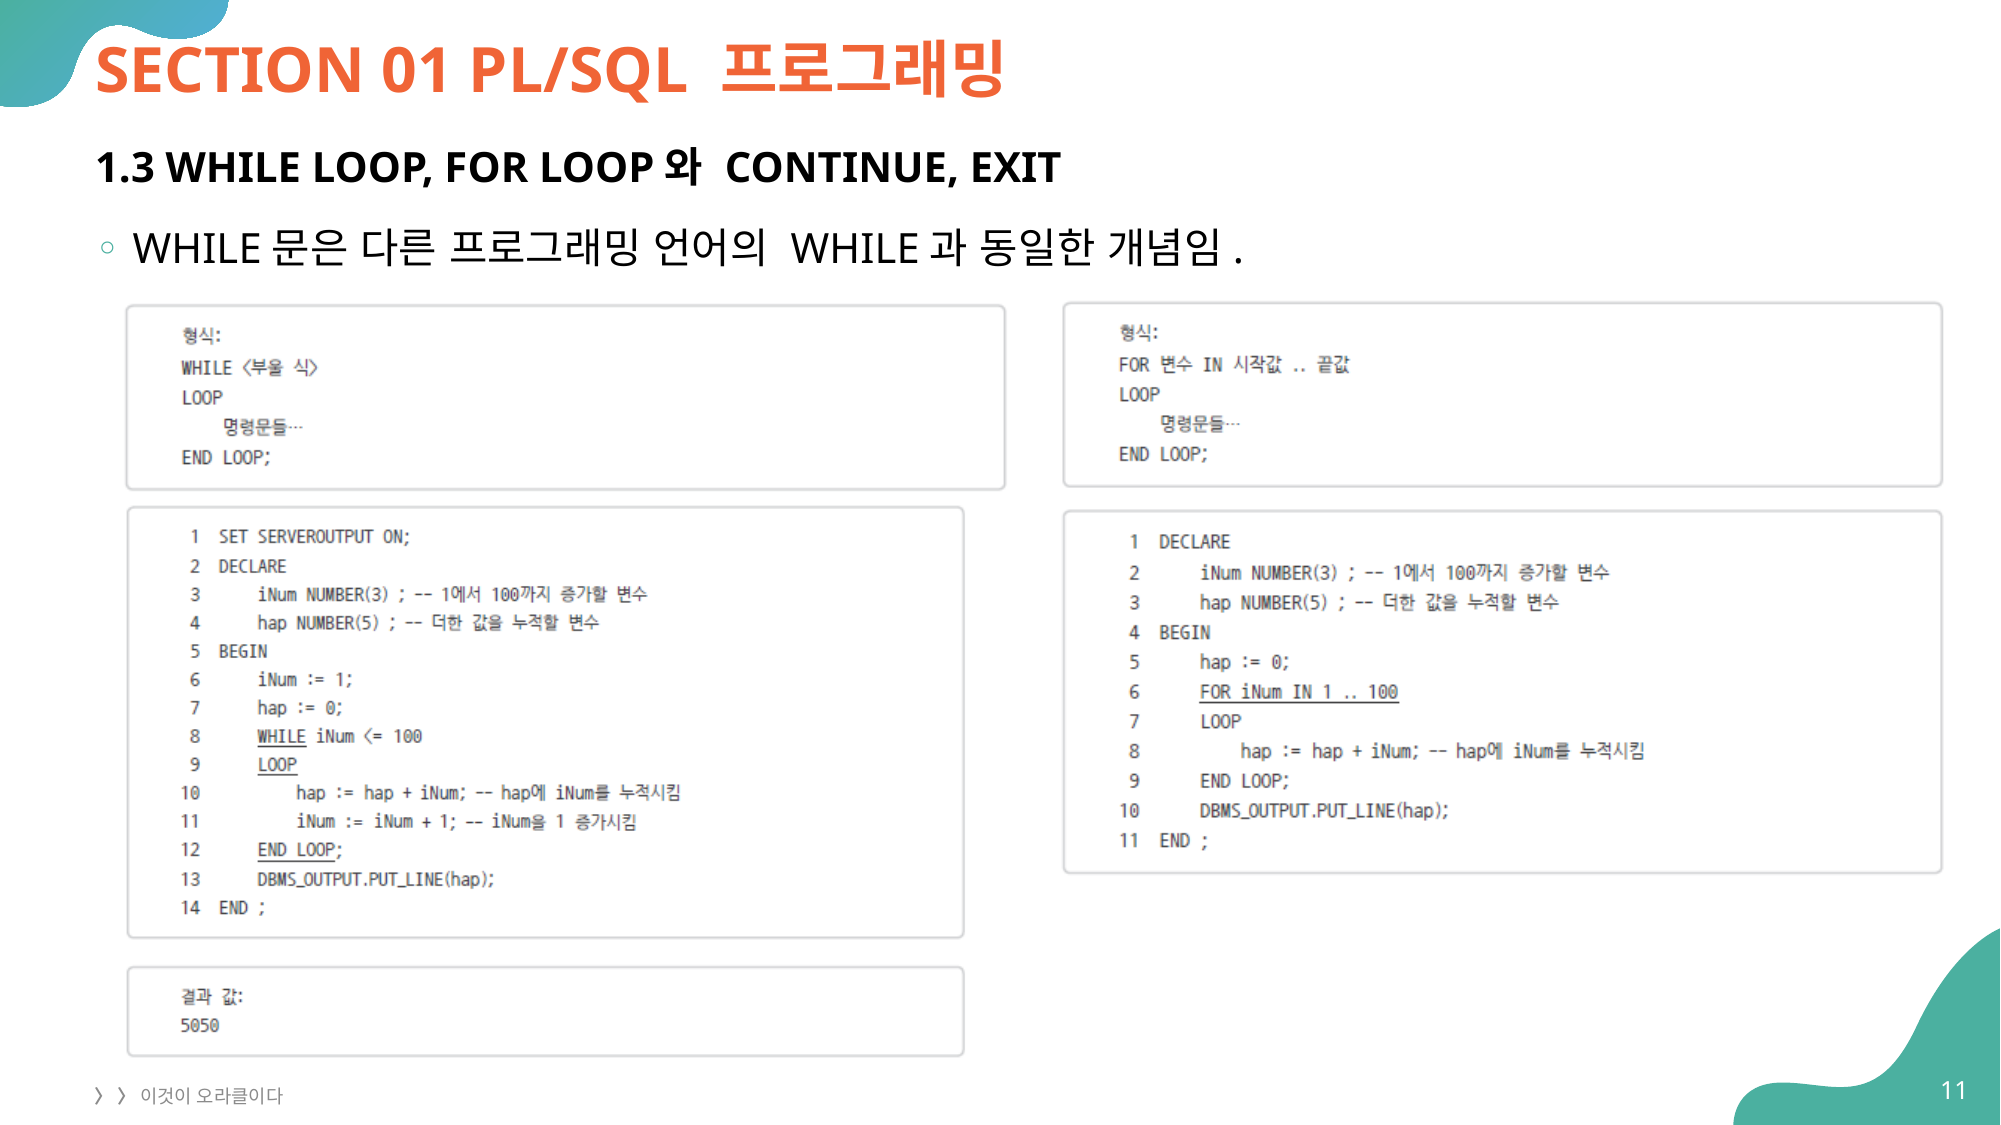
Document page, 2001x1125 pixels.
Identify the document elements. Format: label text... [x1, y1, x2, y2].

picture [118, 500, 971, 1065]
footer 〉 〉 이것이 오라클이다 [79, 1078, 755, 1114]
picture [1054, 505, 1961, 885]
title SECTION 01 PL/SQL 프로그래밍 [79, 17, 1931, 128]
slide_number 11 [1917, 1061, 1984, 1122]
picture [1055, 284, 1970, 502]
list 1.3 WHILE LOOP, FOR LOOP와 CONTINUE, EXIT WHILE문은 다른 프로그래밍 언어의 WHILE과 동일한 개념임. [79, 133, 1931, 493]
picture [112, 287, 1029, 496]
